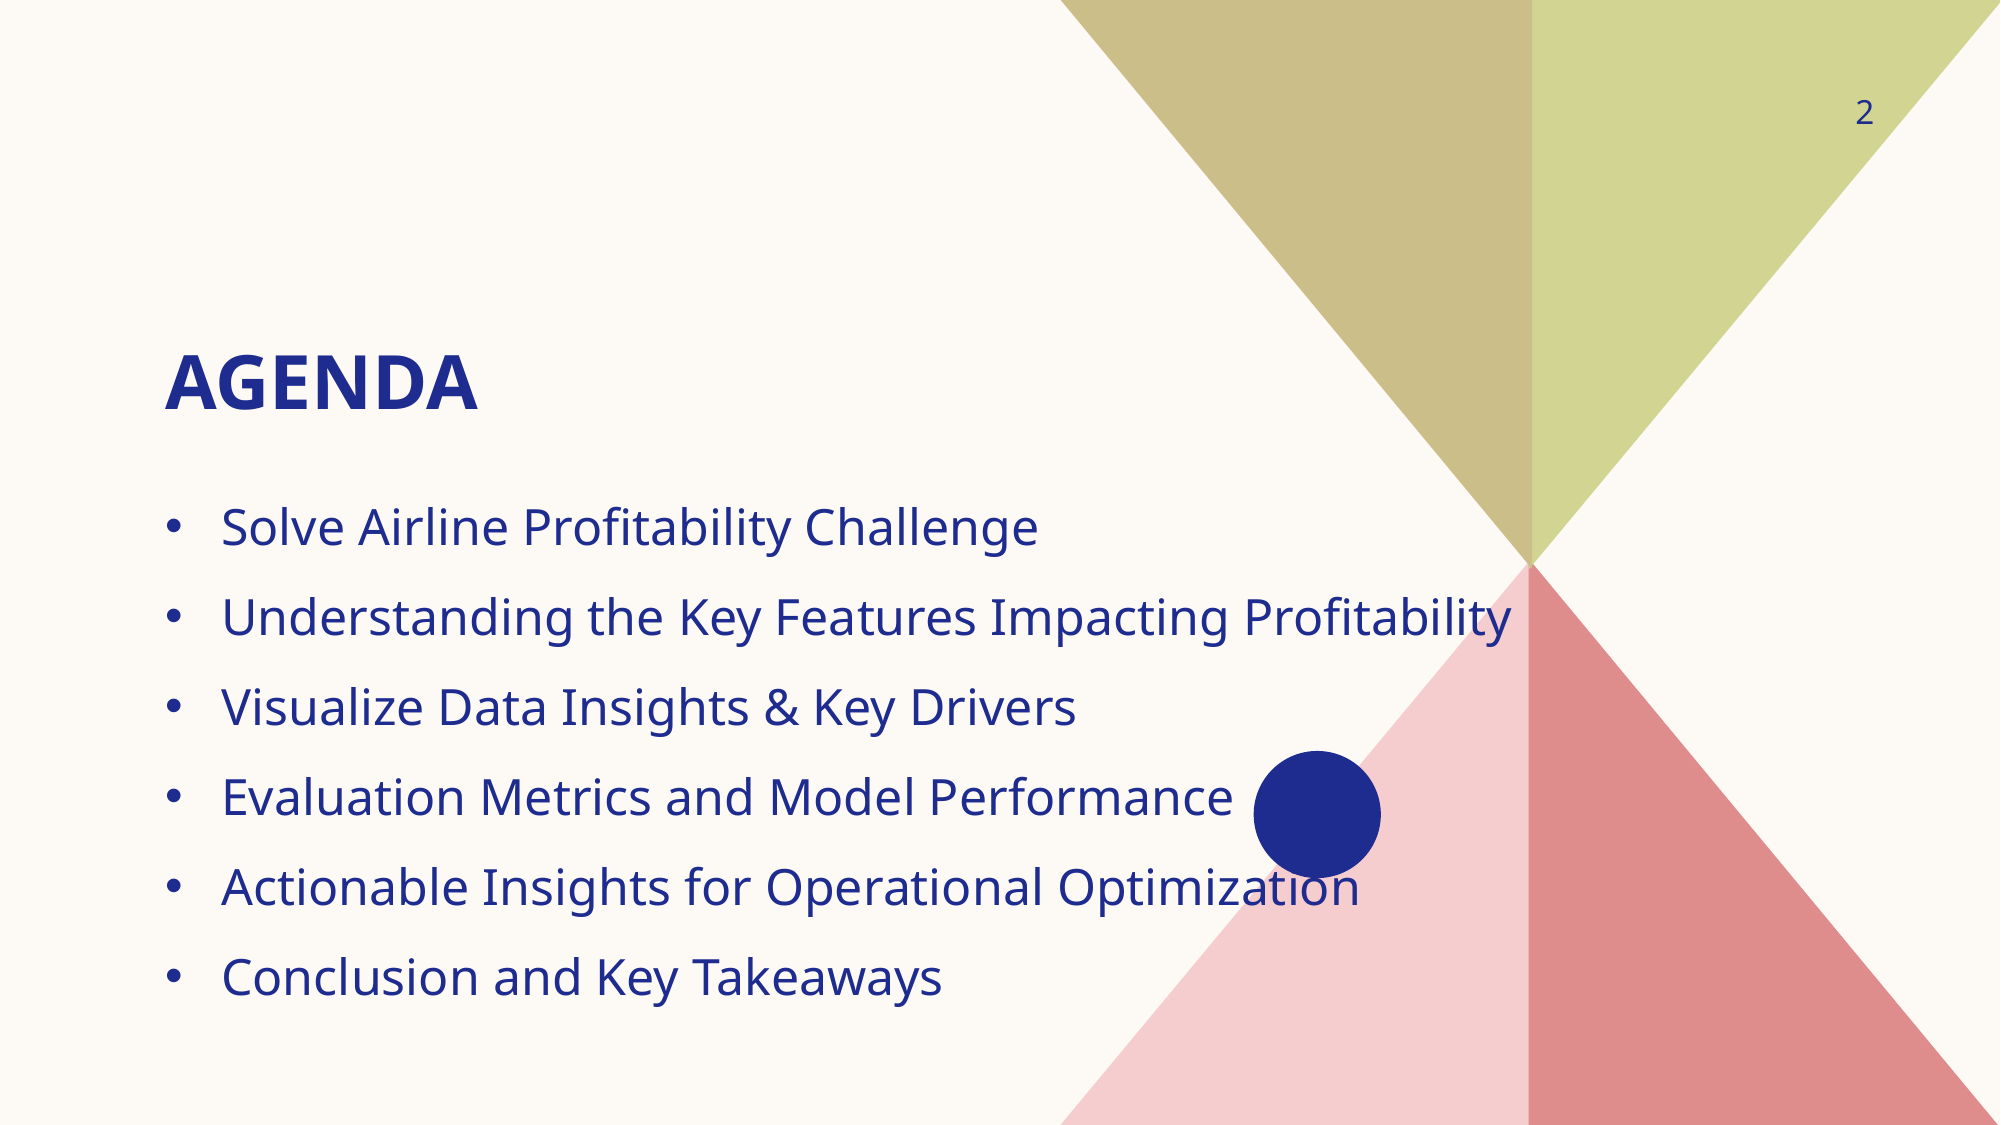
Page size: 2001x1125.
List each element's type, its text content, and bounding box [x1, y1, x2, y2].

list Solve Airline Profitability Challenge Understanding the Key Features Impacting Profitability Visualize Data Insights & Key Drivers Evaluation Metrics and Model Performance Actionable Insights for Operational Optimization Conclusion and Key Takeaways [150, 464, 1558, 1078]
title agenda [150, 173, 1230, 425]
slide_number 2 [1699, 75, 1875, 153]
